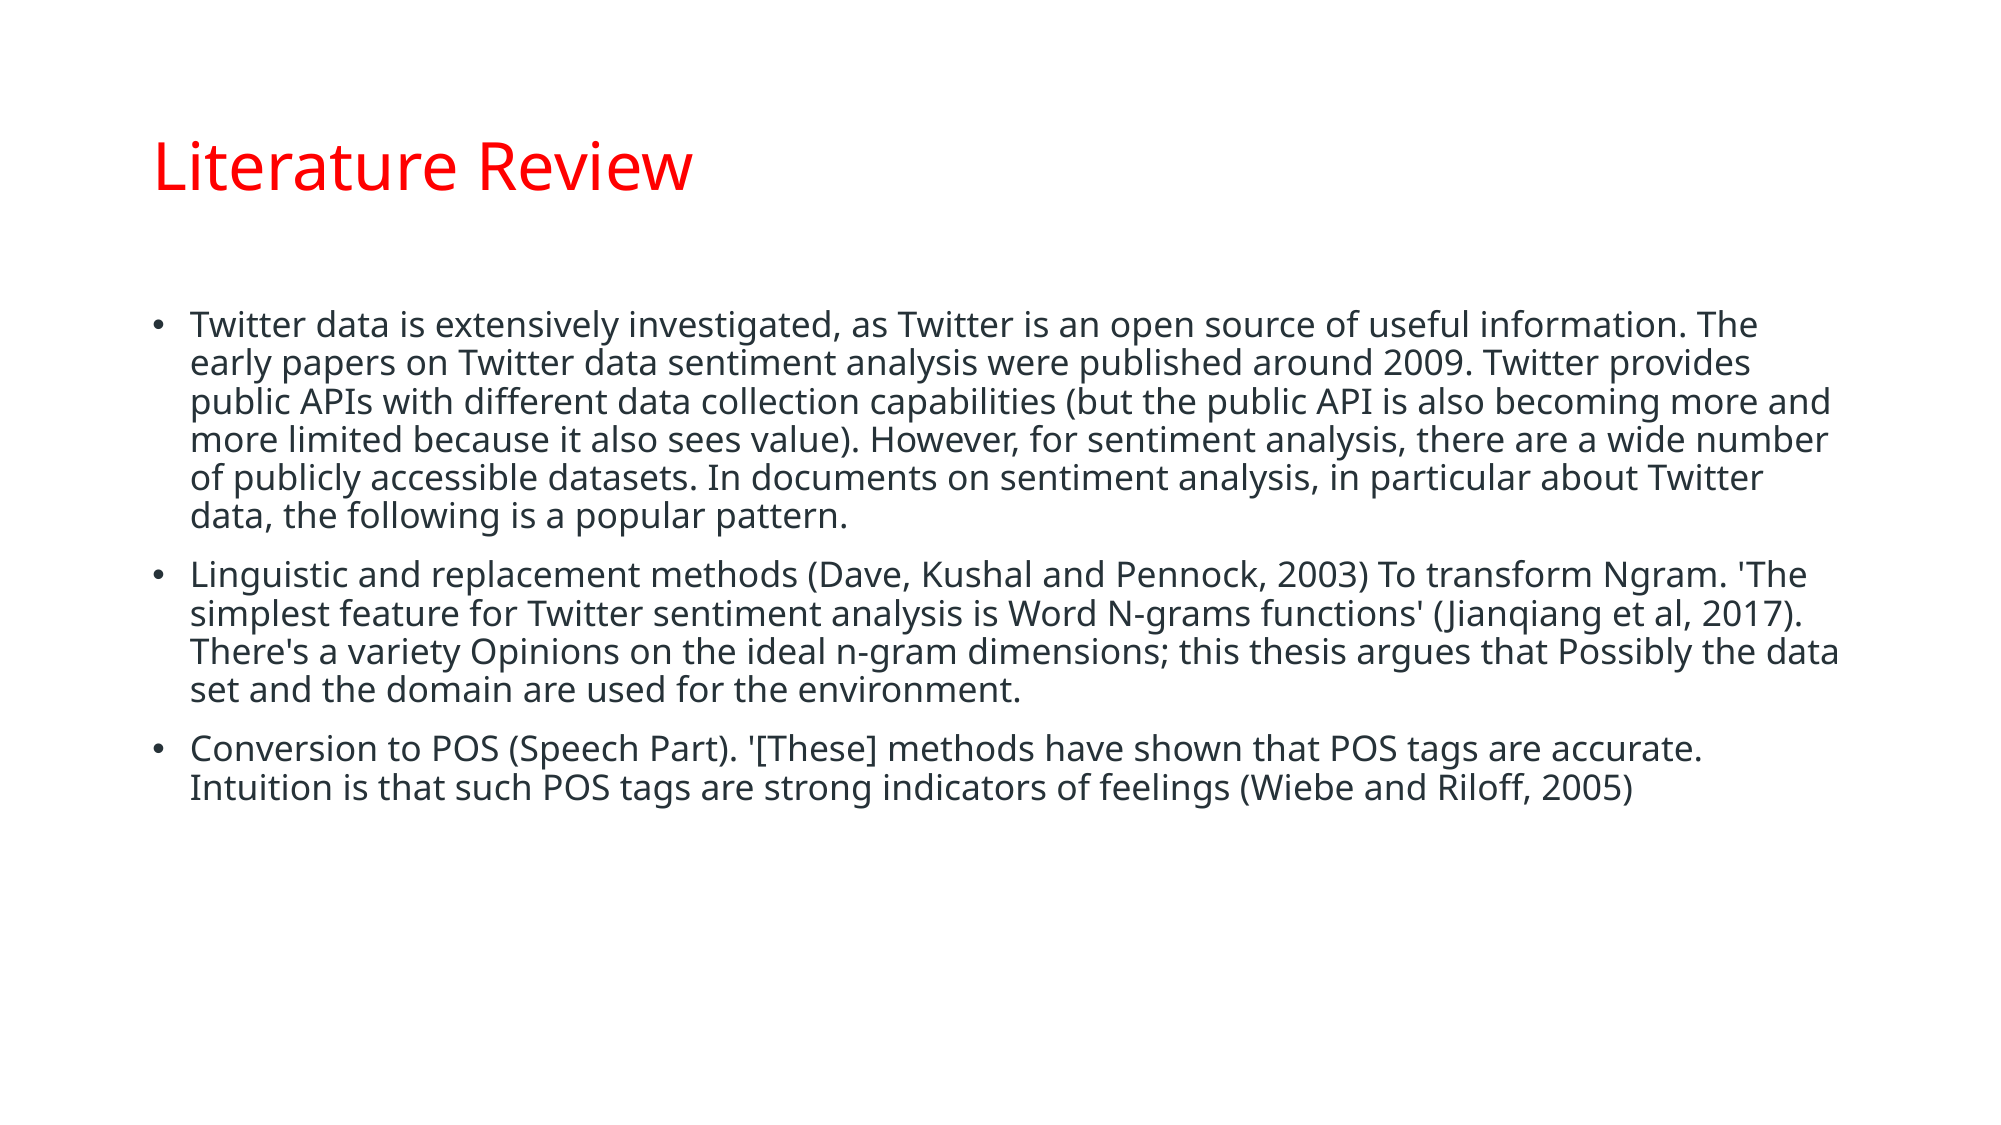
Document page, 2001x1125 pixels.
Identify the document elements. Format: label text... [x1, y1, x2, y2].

title Literature Review [137, 59, 1863, 278]
list Twitter data is extensively investigated, as Twitter is an open source of useful information. The early papers on Twitter data sentiment analysis were published around 2009. Twitter provides public APIs with different data collection capabilities (but the public API is also becoming more and more limited because it also sees value). However, for sentiment analysis, there are a wide number of publicly accessible datasets. In documents on sentiment analysis, in particular about Twitter data, the following is a popular pattern. Linguistic and replacement methods (Dave, Kushal and Pennock, 2003) To transform Ngram. 'The simplest feature for Twitter sentiment analysis is Word N-grams functions' (Jianqiang et al, 2017). There's a variety Opinions on the ideal n-gram dimensions; this thesis argues that Possibly the data set and the domain are used for the environment. Conversion to POS (Speech Part). '[These] methods have shown that POS tags are accurate. Intuition is that such POS tags are strong indicators of feelings (Wiebe and Riloff, 2005) [137, 299, 1863, 1014]
